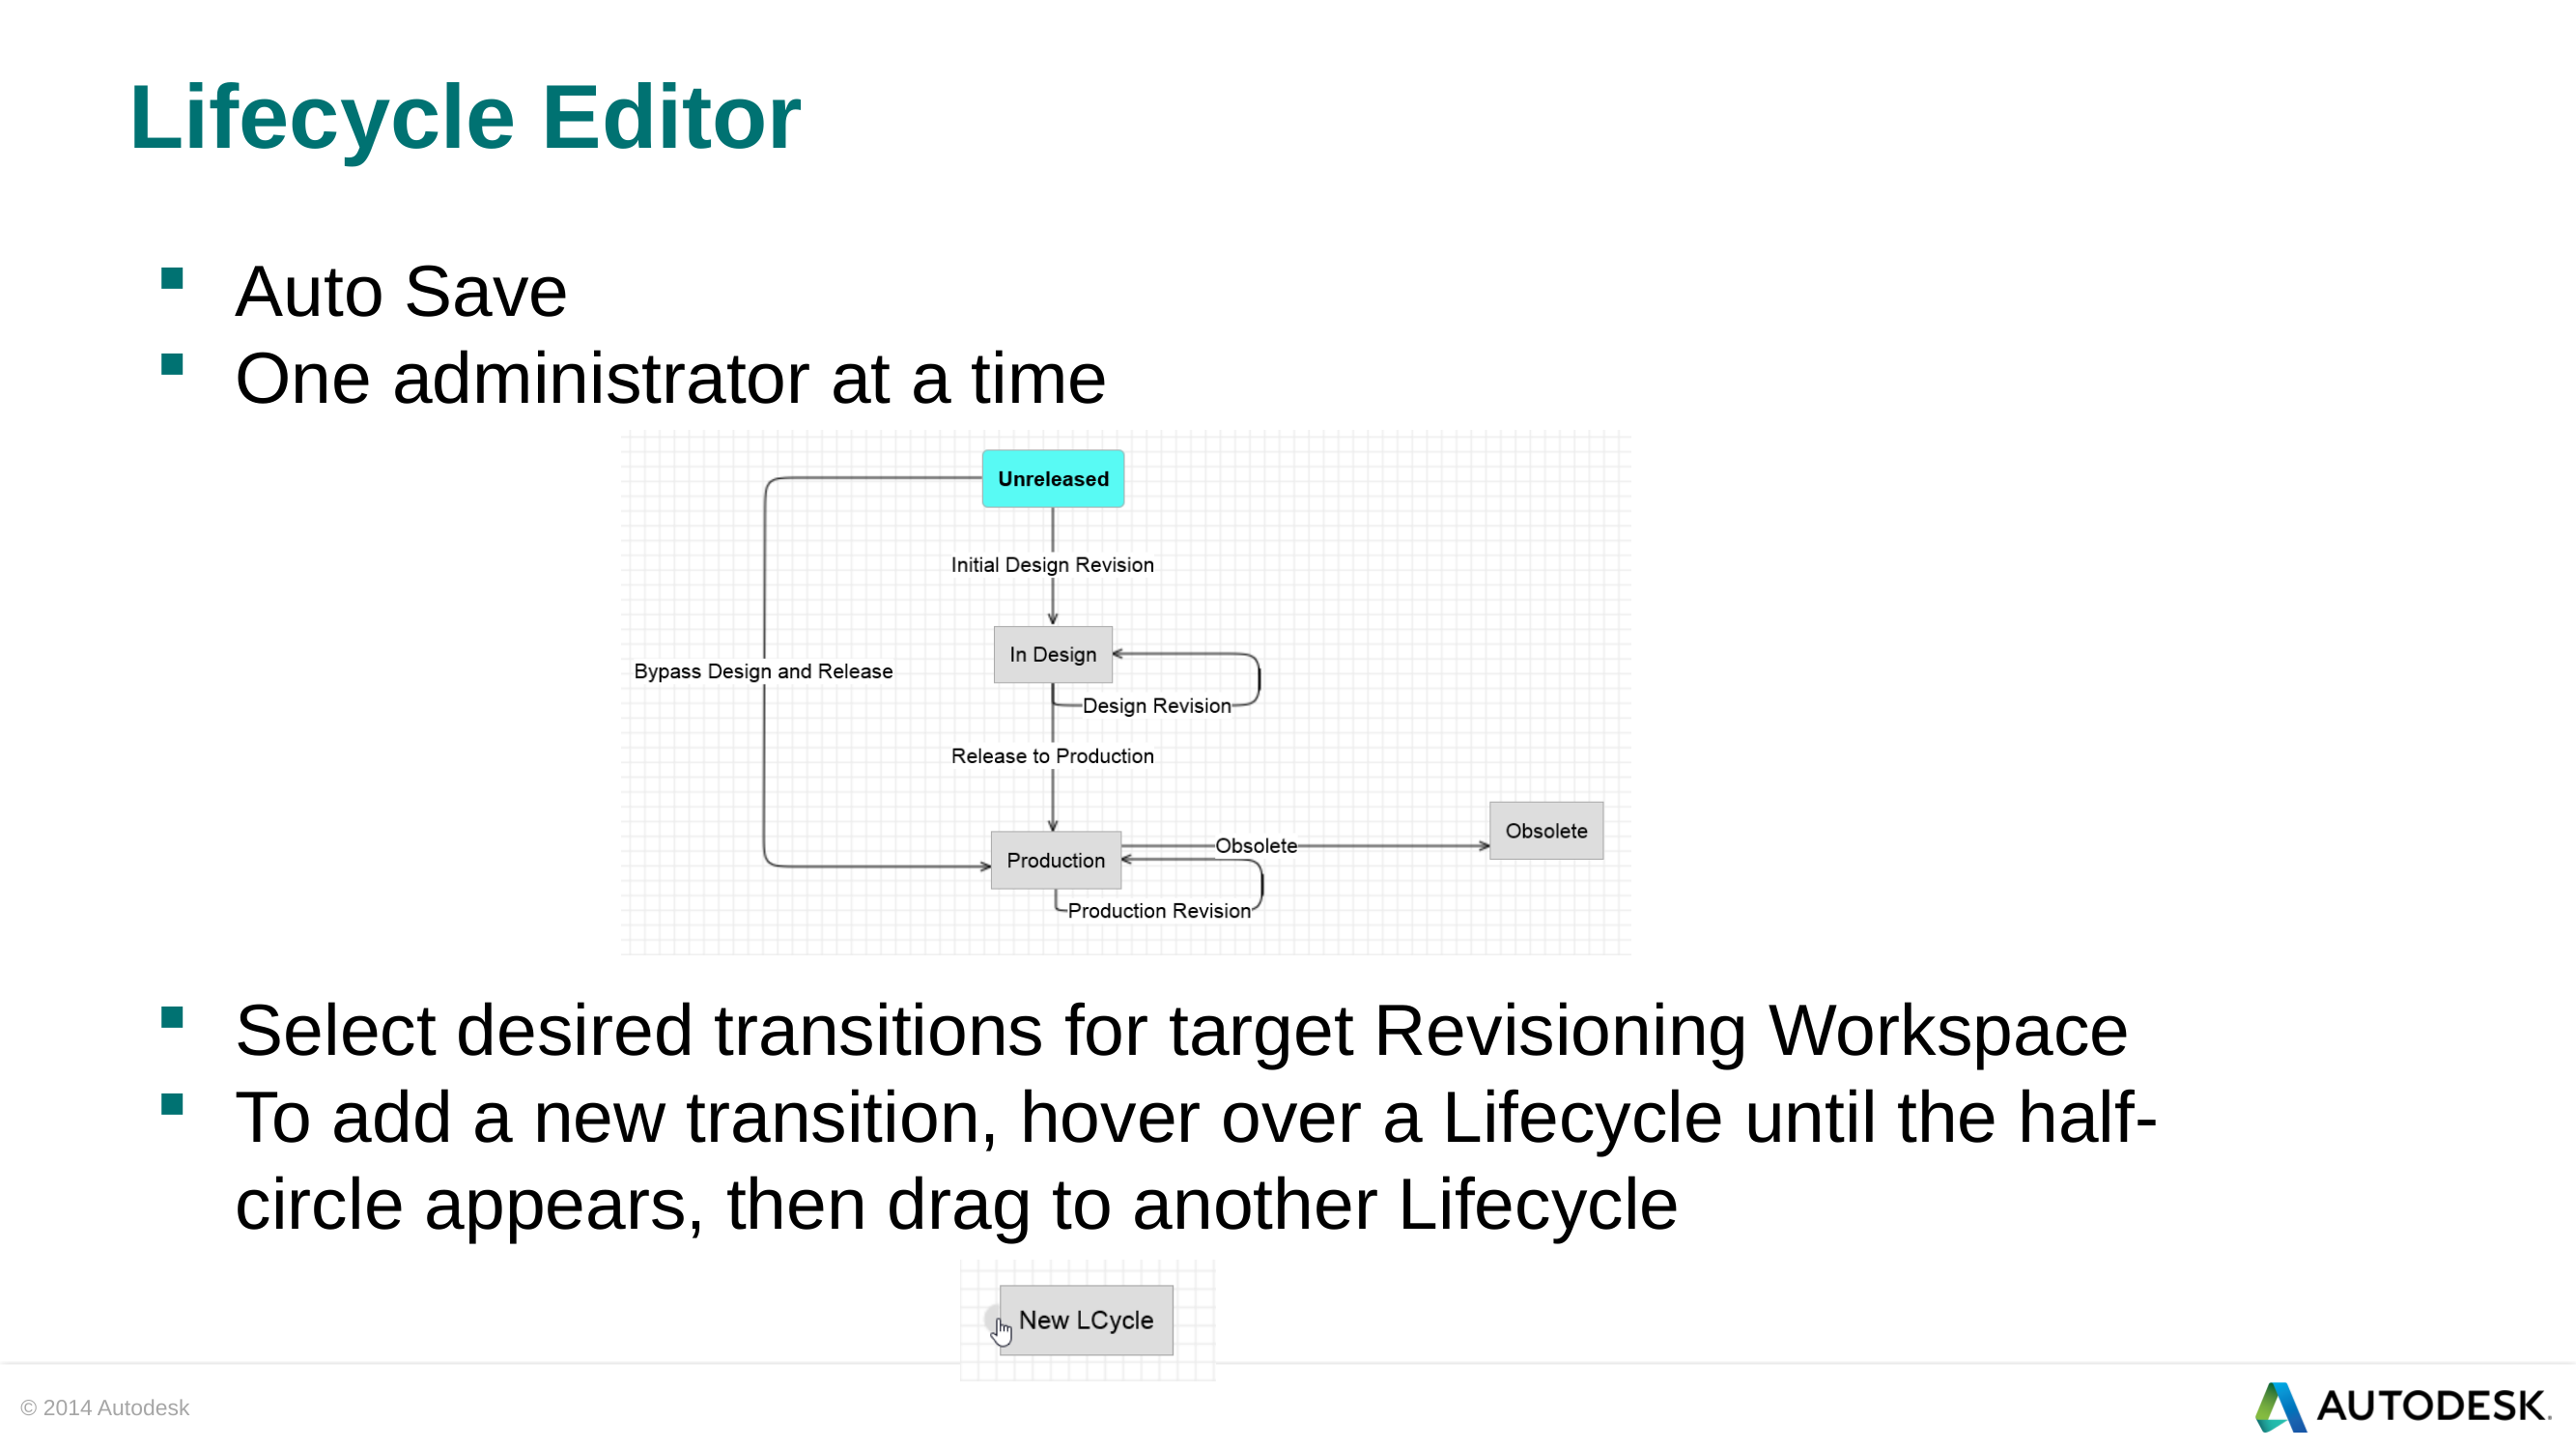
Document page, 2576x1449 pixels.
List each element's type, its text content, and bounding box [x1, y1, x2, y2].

picture [620, 430, 1631, 955]
picture [959, 1260, 1217, 1381]
list Select desired transitions for target Revisioning Workspace To add a new transition, hover over a Lifecycle until the half-circle appears, then drag to another Lifecycle [138, 982, 2328, 1189]
title Lifecycle Editor [128, 58, 2448, 299]
picture [2255, 1382, 2552, 1433]
list Auto Save One administrator at a time [138, 243, 1990, 507]
